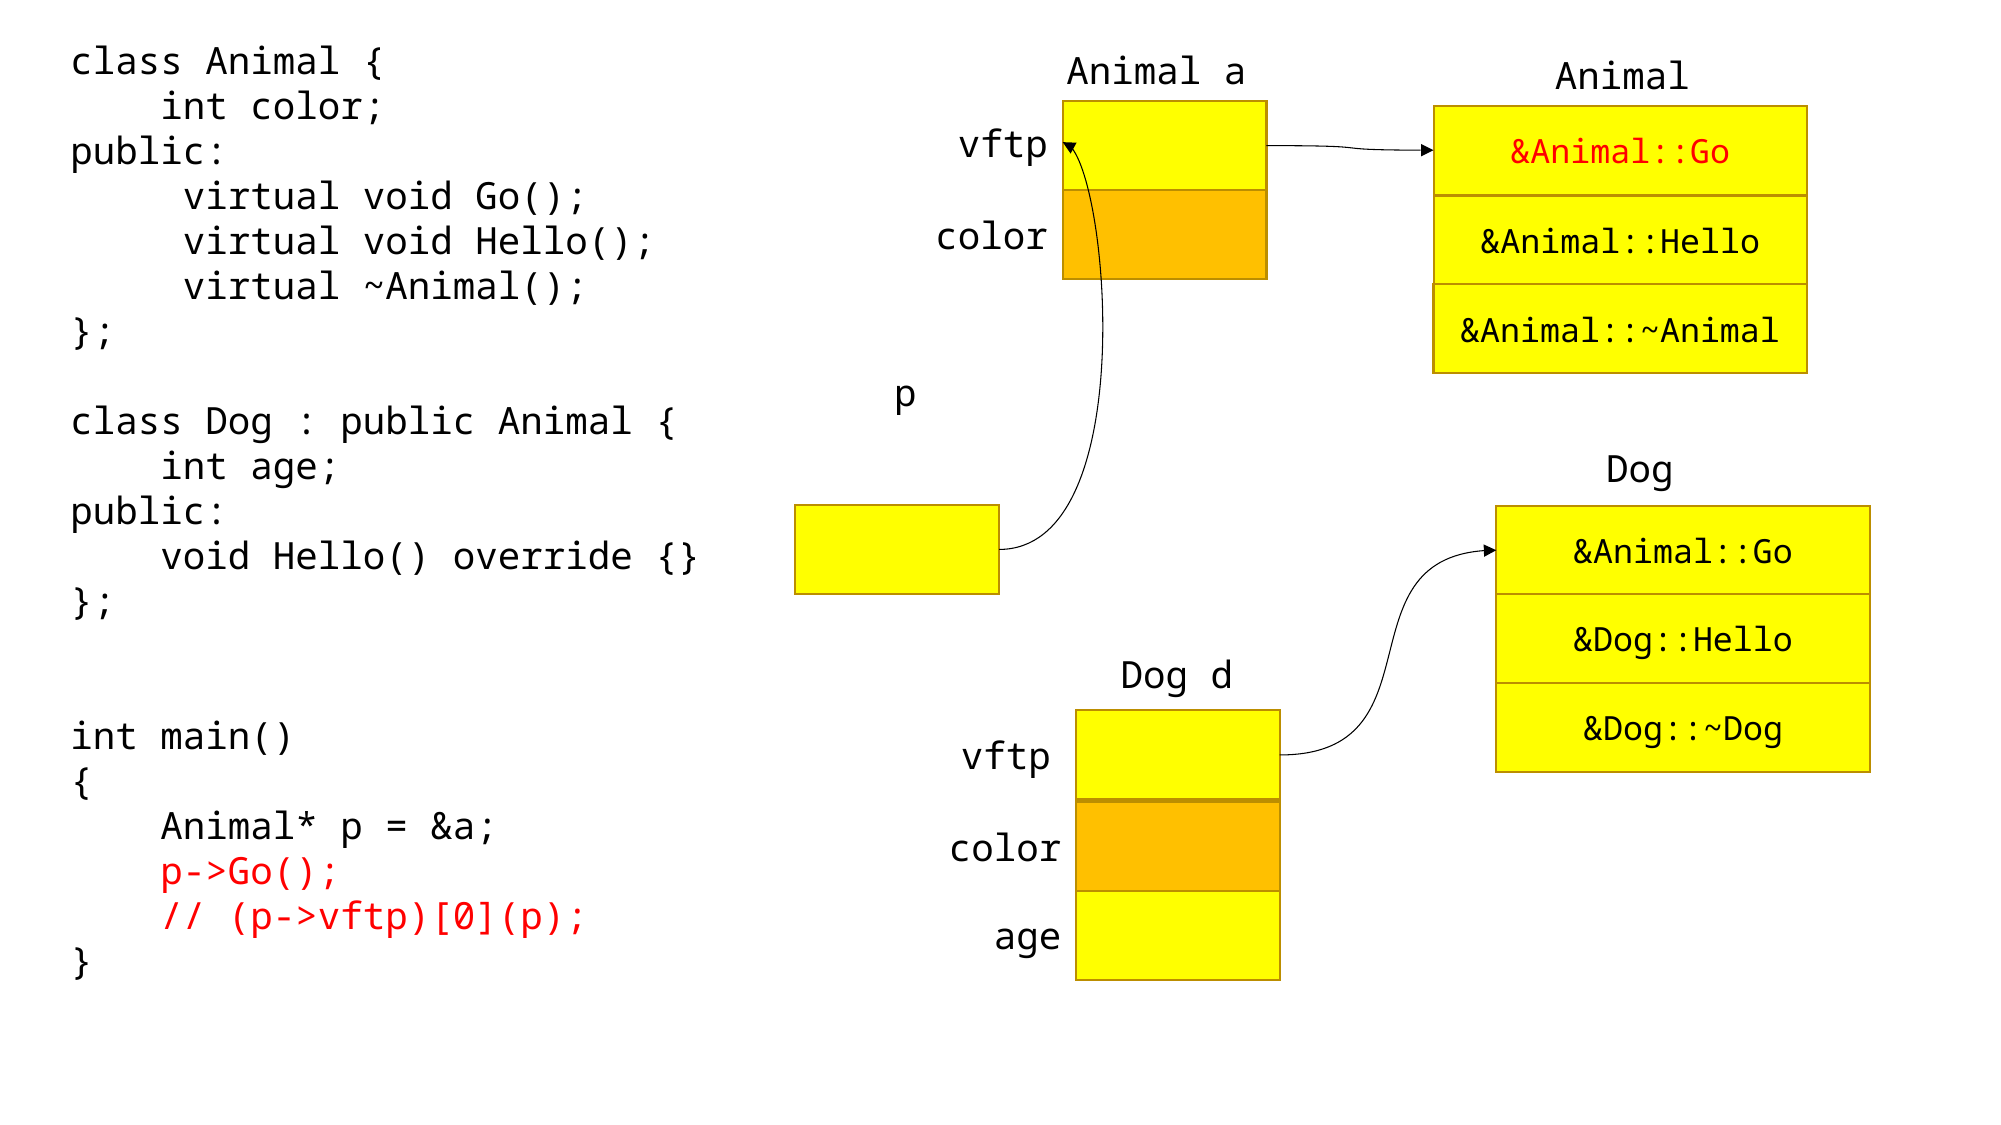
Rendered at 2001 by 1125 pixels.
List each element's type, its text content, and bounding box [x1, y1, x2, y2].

text_box Dog [1591, 437, 1775, 498]
text_box Animal a [1014, 39, 1299, 100]
text_box &Dog::Hello [1497, 593, 1871, 682]
text_box &Animal::Go [1433, 105, 1808, 195]
text_box Animal [1539, 45, 1724, 105]
text_box [1075, 709, 1281, 801]
text_box &Dog::~Dog [1495, 682, 1871, 773]
text_box &Animal::~Animal [1432, 283, 1808, 374]
text_box color [903, 204, 999, 265]
text_box color [853, 816, 1076, 877]
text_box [1266, 145, 1434, 151]
text_box age [922, 904, 1076, 965]
text_box [794, 504, 1000, 595]
text_box [1062, 100, 1268, 191]
text_box vftp [903, 112, 1063, 172]
text_box p [879, 361, 997, 422]
text_box vftp [905, 724, 1066, 785]
text_box Dog d [1105, 643, 1250, 704]
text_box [1279, 550, 1497, 755]
text_box [1075, 890, 1281, 981]
text_box &Animal::Hello [1433, 195, 1808, 283]
text_box class Animal { int color; public: virtual void Go(); virtual void Hello(); virtual ~Animal(); }; class Dog : public Animal { int age; public: void Hello() override {} }; int main() { Animal* p = &a; p->Go(); // (p->vftp)[0](p); } [55, 29, 1056, 990]
text_box [1063, 191, 1100, 280]
text_box &Animal::Go [1495, 505, 1871, 593]
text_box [999, 142, 1063, 550]
text_box [1090, 191, 1268, 280]
text_box [1075, 801, 1281, 890]
